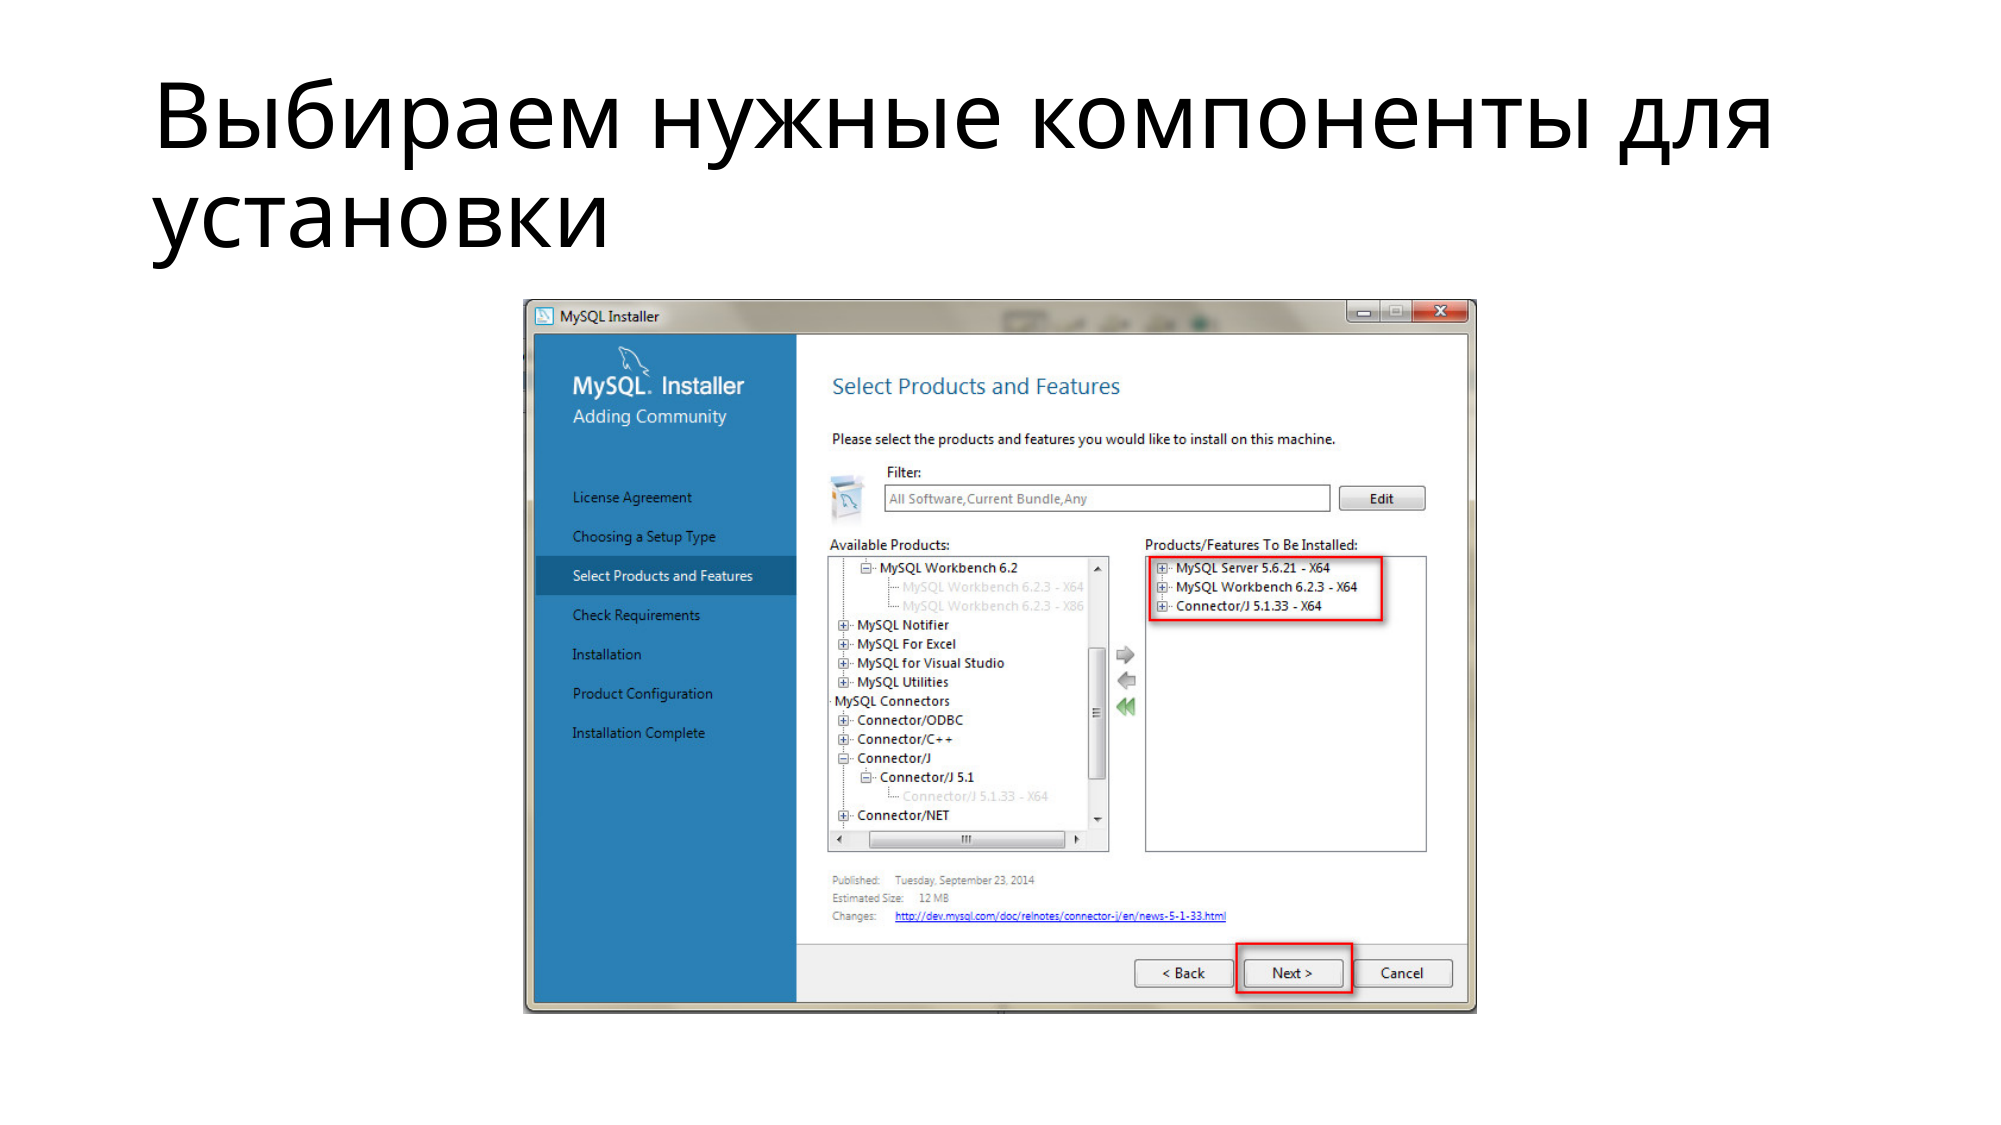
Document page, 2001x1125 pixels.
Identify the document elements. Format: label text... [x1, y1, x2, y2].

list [523, 299, 1477, 1014]
title Выбираем нужные компоненты для установки [137, 59, 1863, 278]
